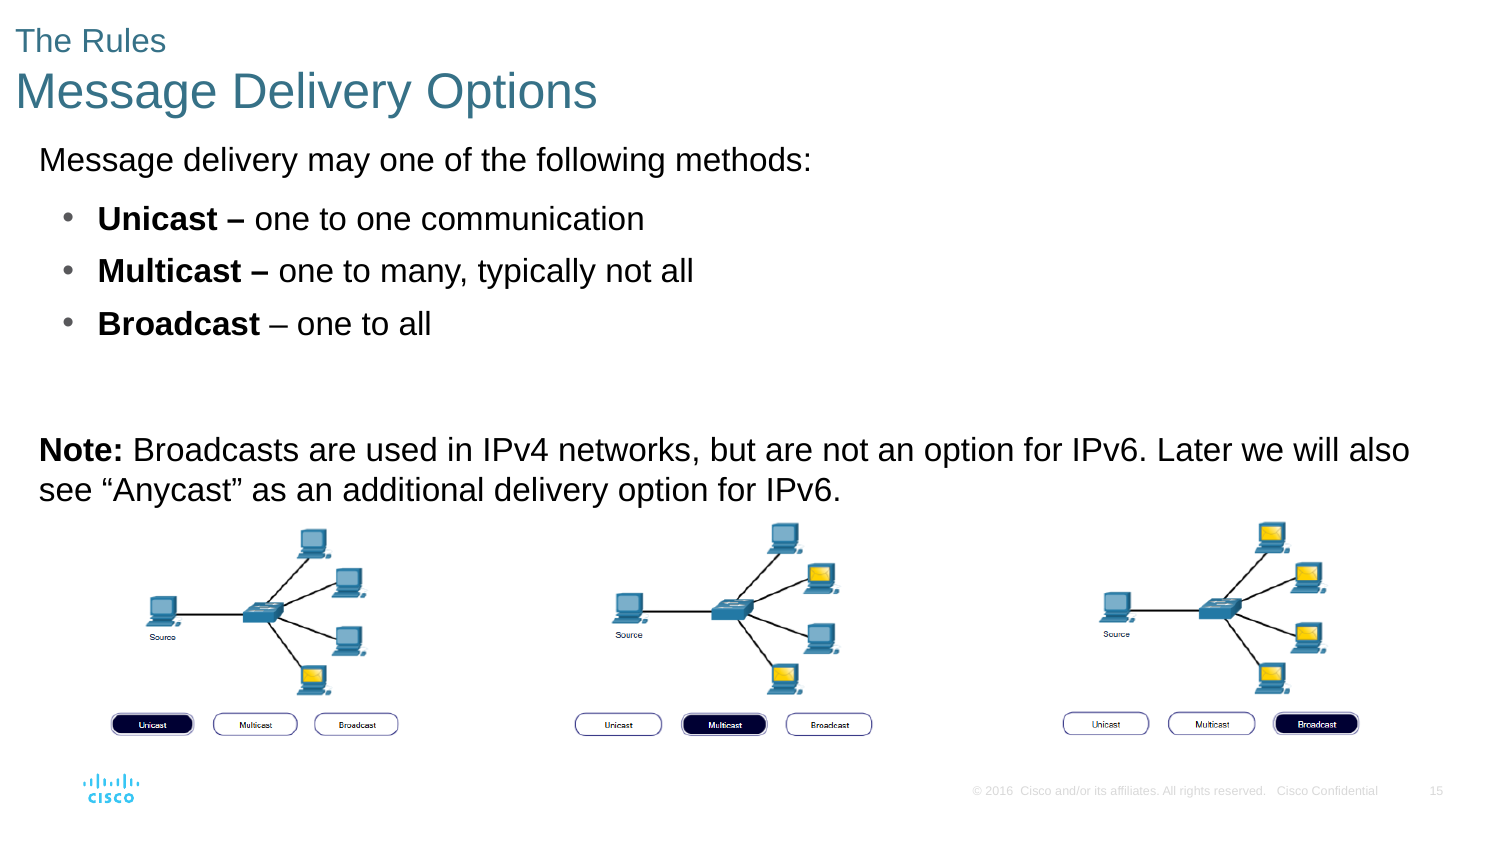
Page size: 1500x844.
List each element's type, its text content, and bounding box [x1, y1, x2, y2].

picture [573, 519, 877, 742]
picture [1058, 519, 1365, 742]
list Message delivery may one of the following methods: Unicast – one to one communication Multicast – one to many, typically not all Broadcast – one to all Note: Broadcasts are used in IPv4 networks, but are not an option for IPv6. Later we will also see “Anycast” as an additional delivery option for IPv6. [23, 131, 1477, 501]
title The Rules Message Delivery Options [0, 6, 1500, 131]
picture [106, 519, 403, 742]
